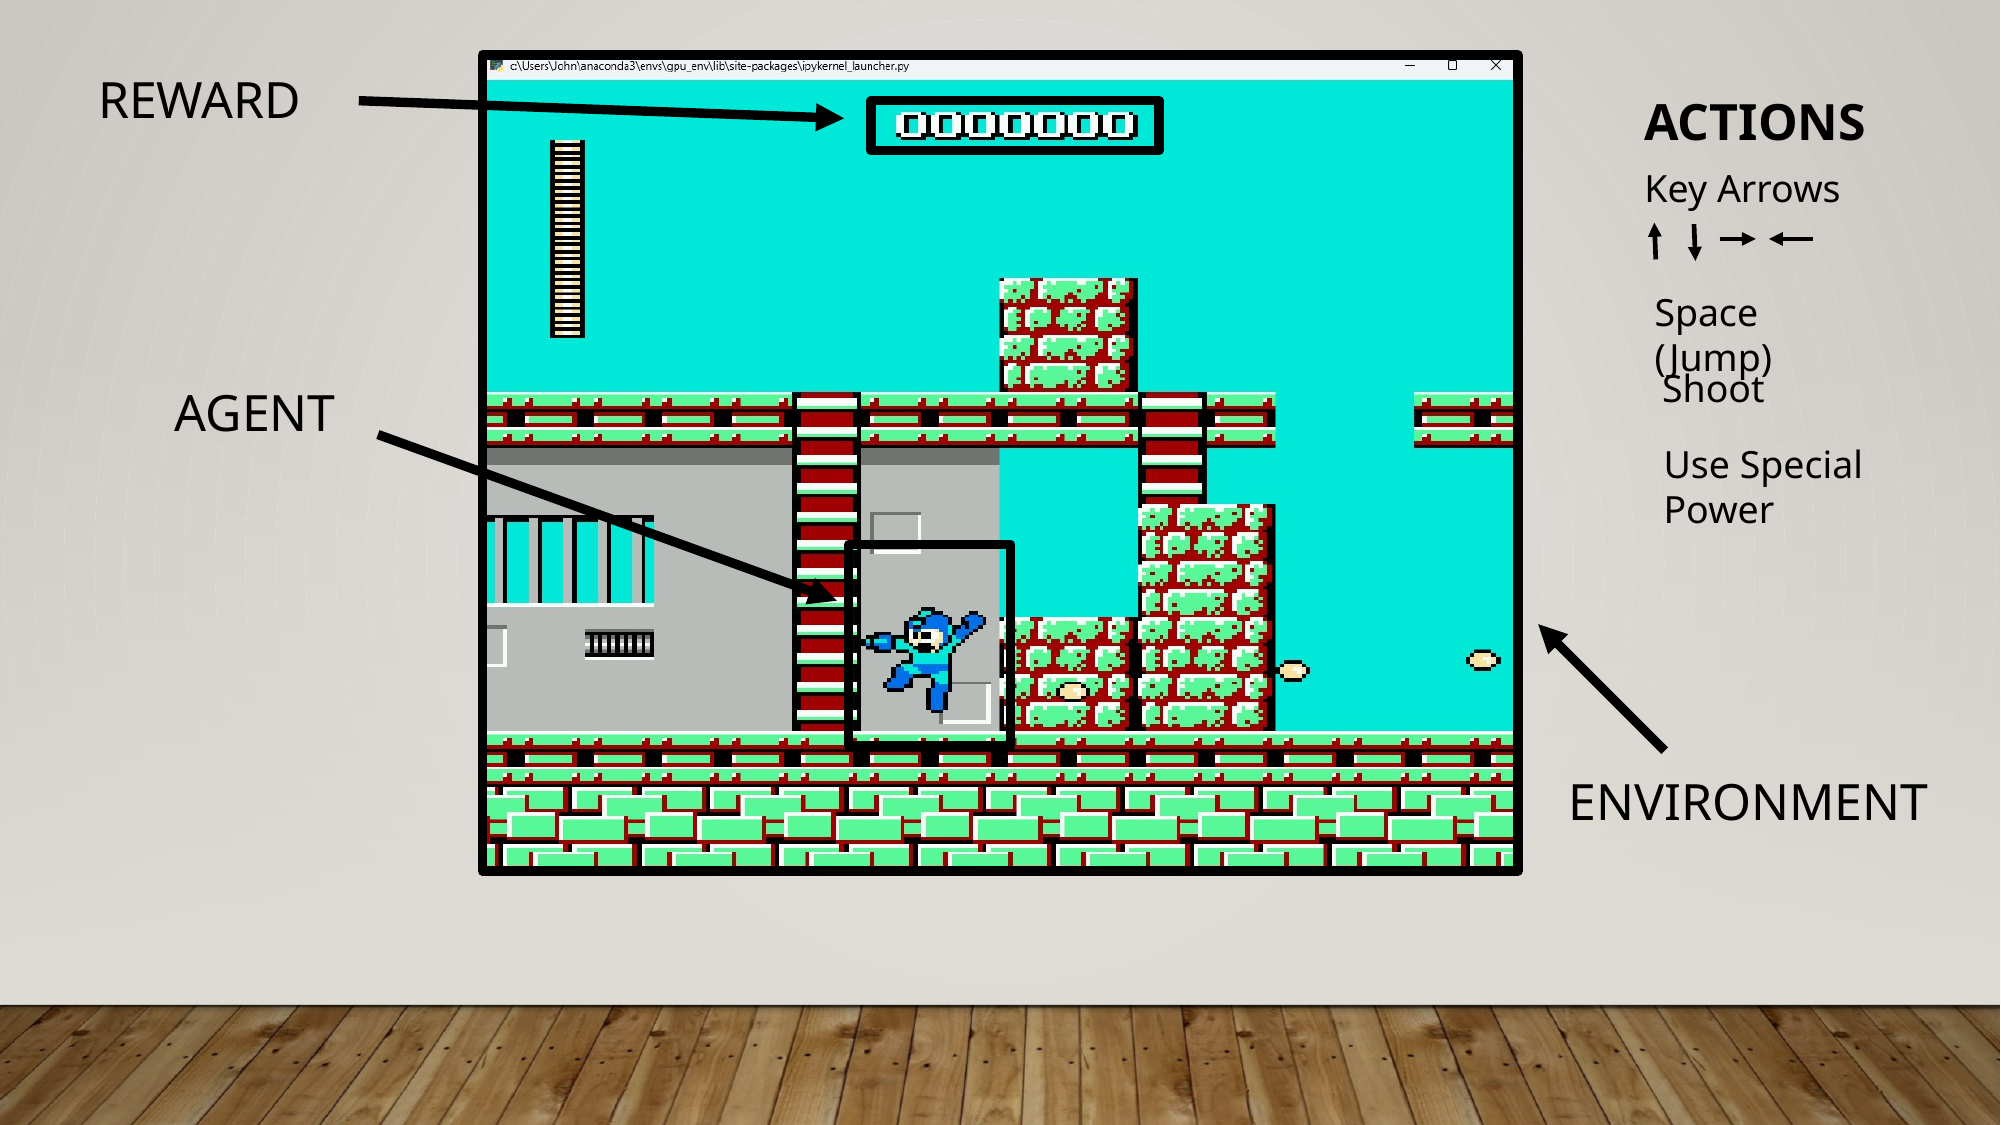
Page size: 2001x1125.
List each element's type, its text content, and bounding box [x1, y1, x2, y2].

text_box Key Arrows [1629, 157, 1872, 263]
picture [0, 1005, 2000, 1125]
text_box Shoot [1646, 357, 1889, 463]
text_box REWARD [83, 61, 359, 137]
picture [481, 54, 1519, 871]
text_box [377, 434, 837, 601]
text_box ENVIRONMENT [1553, 762, 1966, 838]
text_box ACTIONS [1629, 83, 1892, 159]
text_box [358, 100, 845, 119]
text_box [1537, 623, 1665, 751]
text_box Use Special Power [1648, 433, 1967, 584]
text_box AGENT [159, 374, 400, 450]
text_box Space (Jump) [1639, 281, 1882, 432]
